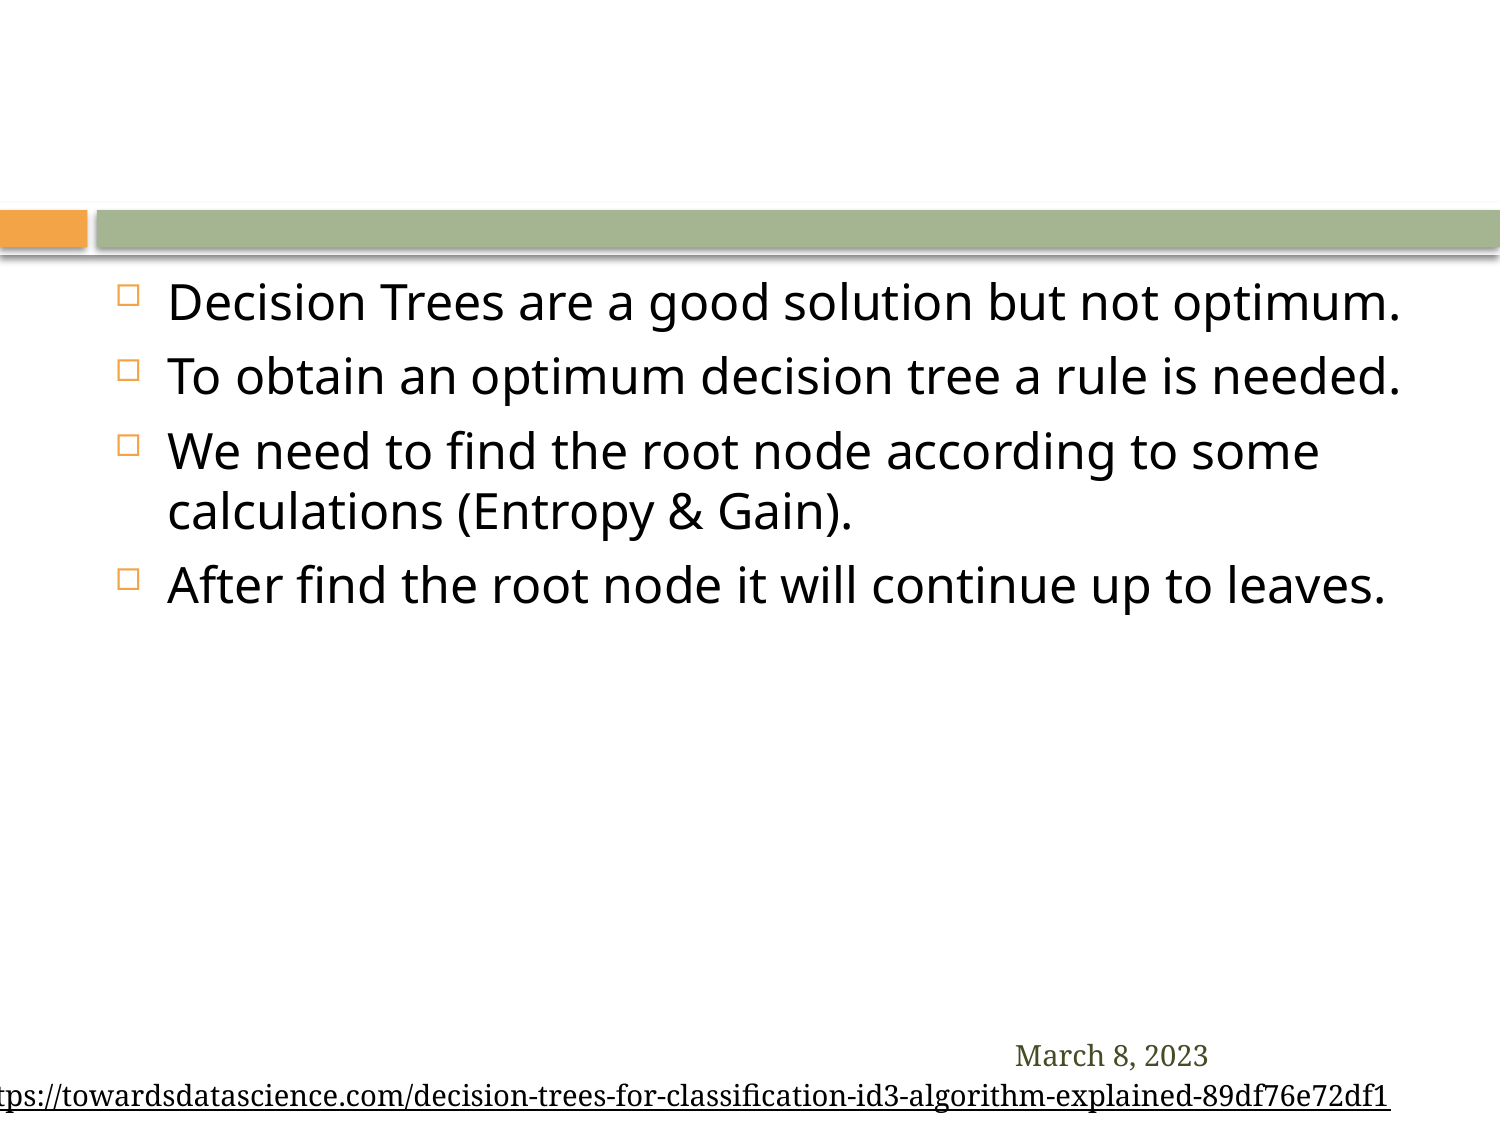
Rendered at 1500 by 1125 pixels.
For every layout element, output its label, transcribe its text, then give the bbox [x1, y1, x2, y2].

list Decision Trees are a good solution but not optimum. To obtain an optimum decision tree a rule is needed. We need to find the root node according to some calculations (Entropy & Gain). After find the root node it will continue up to leaves. [100, 262, 1438, 1005]
text_box https://towardsdatascience.com/decision-trees-for-classification-id3-algorithm-explained-89df76e72df1 [0, 1070, 1413, 1125]
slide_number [999, 1025, 1438, 1085]
